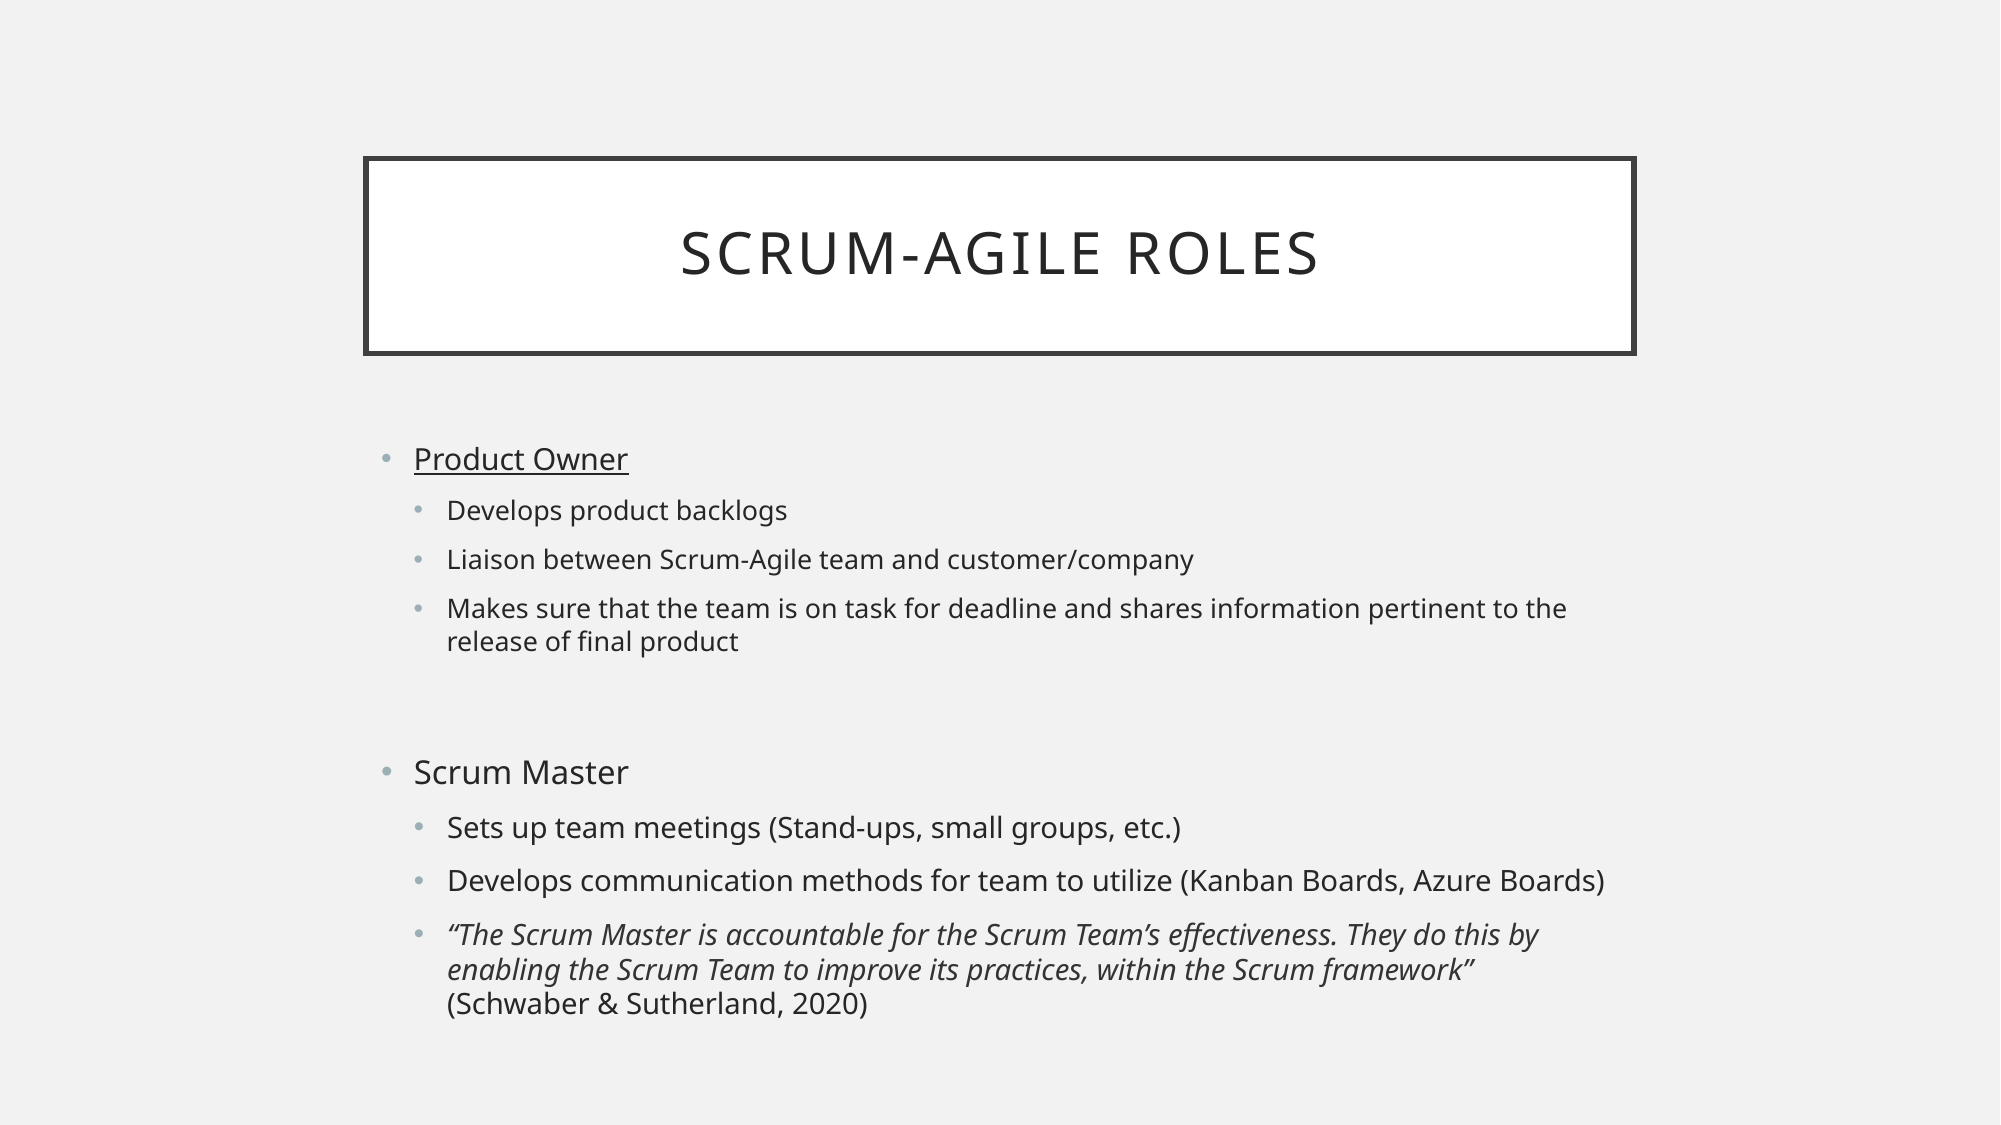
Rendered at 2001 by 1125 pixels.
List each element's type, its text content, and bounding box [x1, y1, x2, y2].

title Scrum-Agile Roles [363, 156, 1637, 356]
list Product Owner Develops product backlogs Liaison between Scrum-Agile team and customer/company Makes sure that the team is on task for deadline and shares information pertinent to the release of final product [366, 432, 1634, 665]
text_box Scrum Master Sets up team meetings (Stand-ups, small groups, etc.) Develops communication methods for team to utilize (Kanban Boards, Azure Boards) “The Scrum Master is accountable for the Scrum Team’s effectiveness. They do this by enabling the Scrum Team to improve its practices, within the Scrum framework” (Schwaber & Sutherland, 2020) [366, 743, 1634, 1053]
